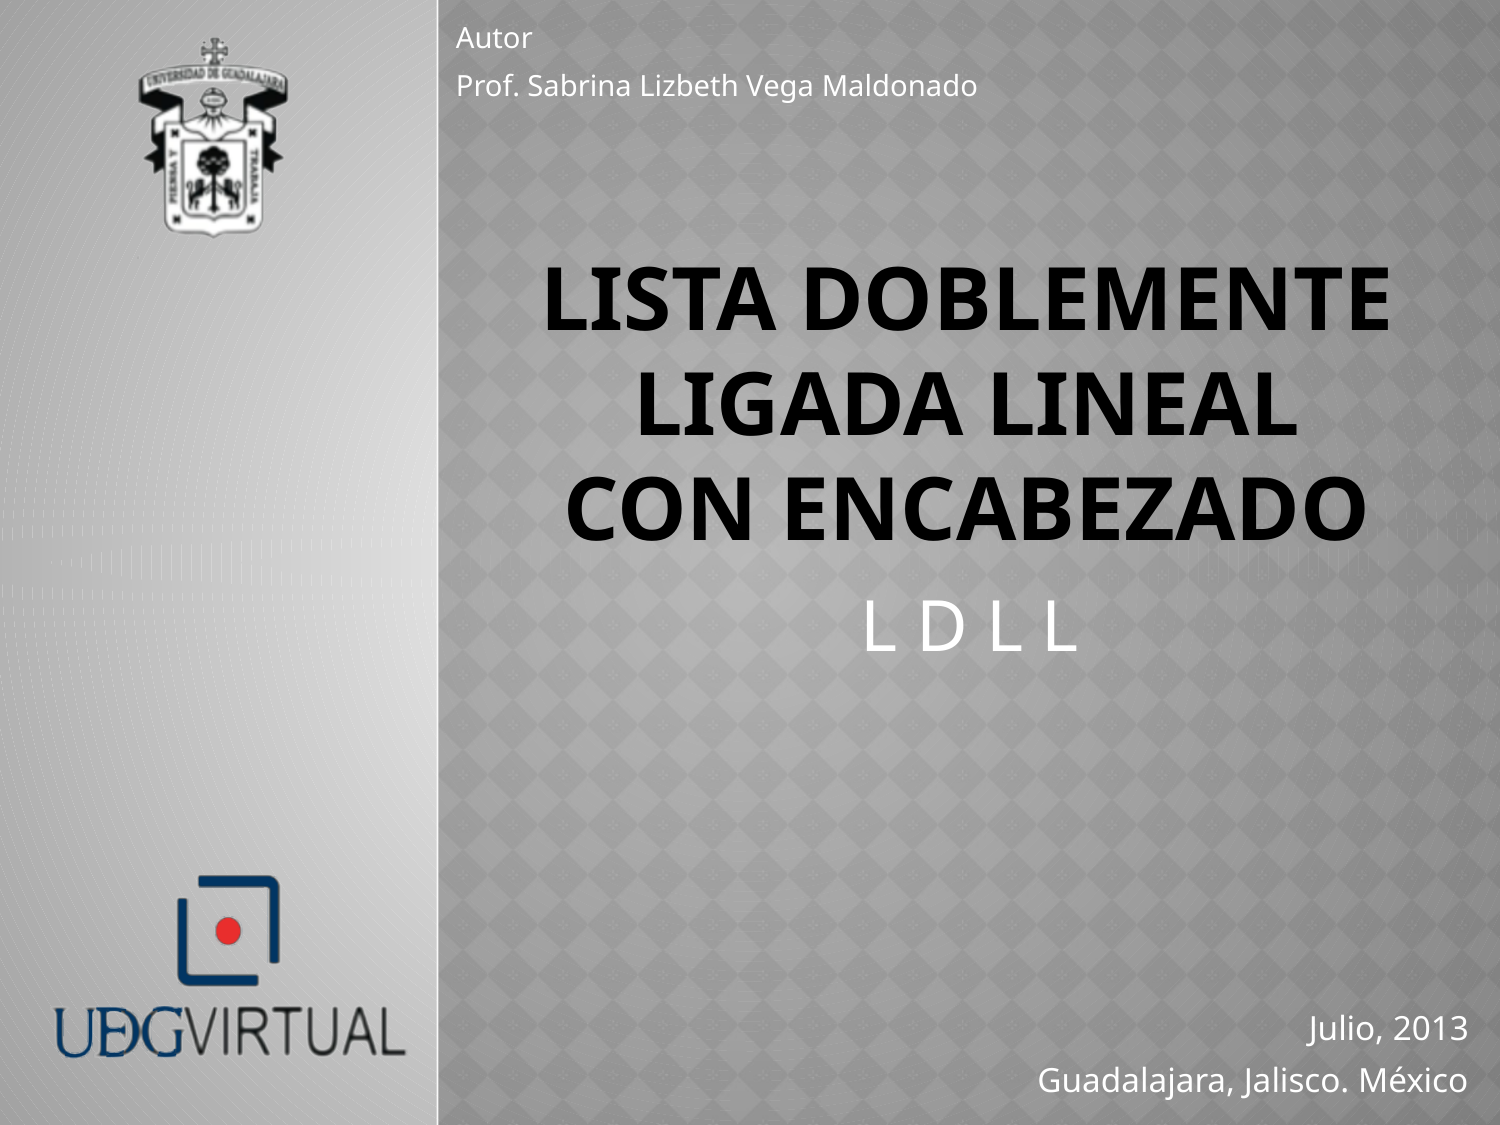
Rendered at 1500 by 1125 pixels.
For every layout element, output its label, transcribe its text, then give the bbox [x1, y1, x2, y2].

text_box Julio, 2013 Guadalajara, Jalisco. México [637, 1006, 1477, 1125]
picture [136, 37, 291, 260]
subtitle L D L L [550, 580, 1390, 762]
text_box Autor Prof. Sabrina Lizbeth Vega Maldonado [448, 19, 1288, 200]
picture [49, 874, 408, 1060]
title LISTA DOBLEMENTE LIGADA lineal con encabezado [515, 87, 1418, 558]
